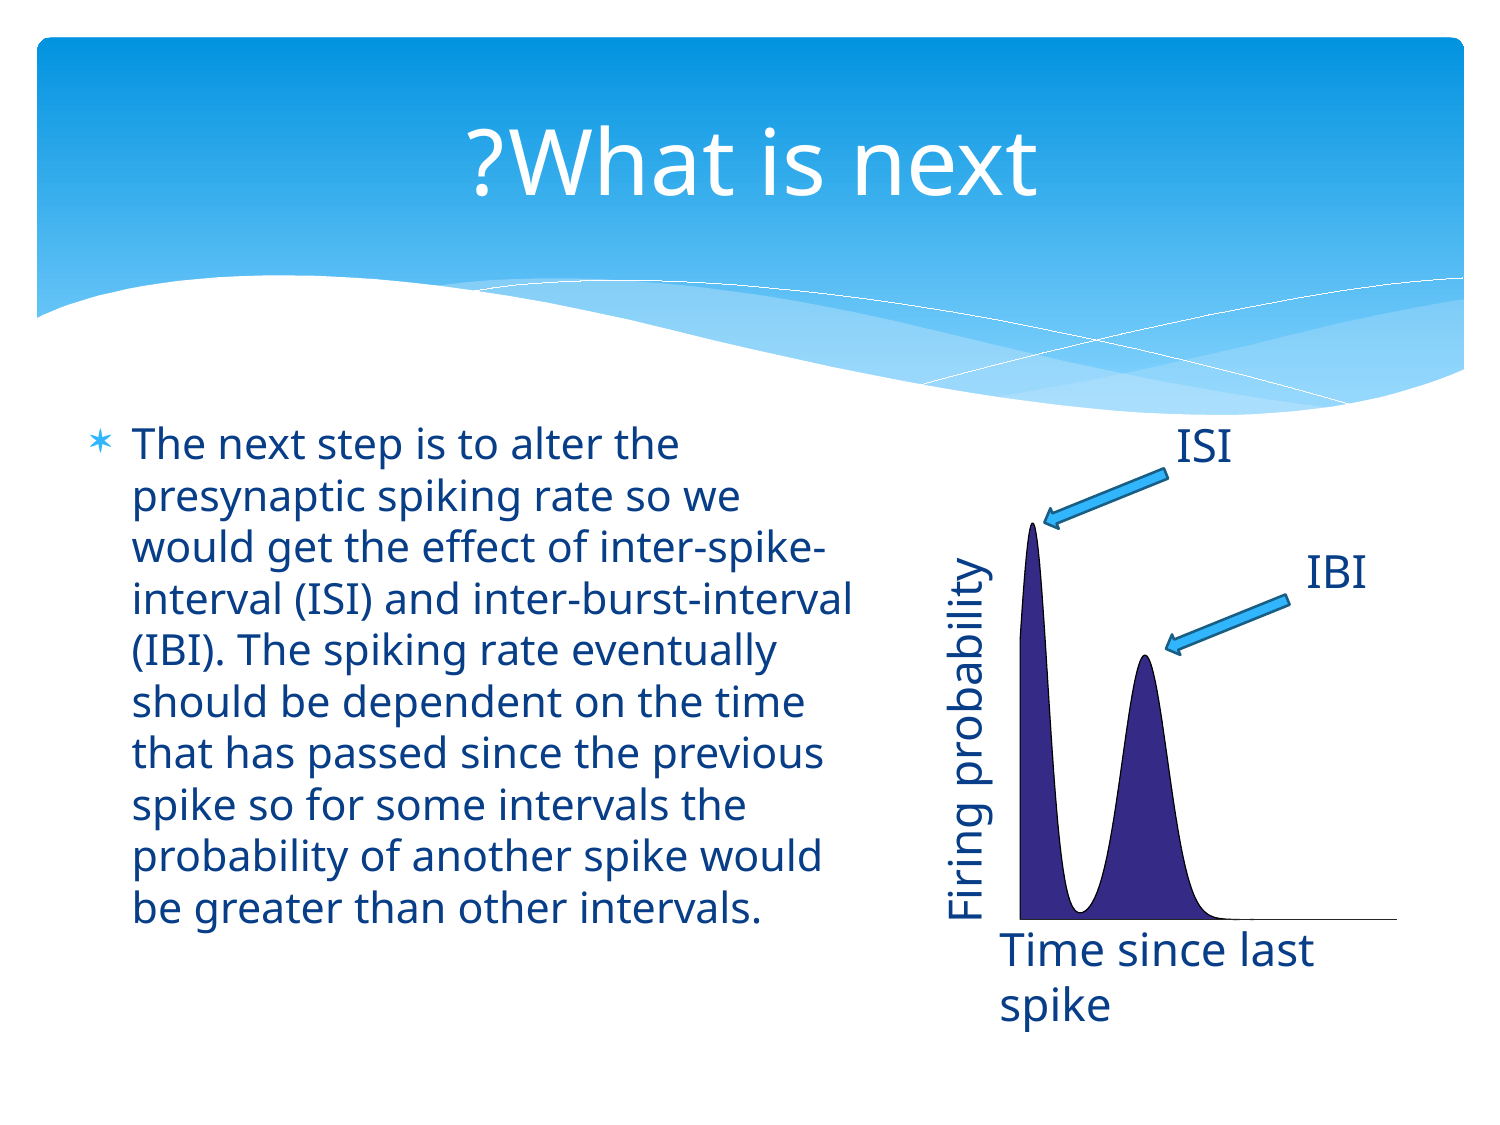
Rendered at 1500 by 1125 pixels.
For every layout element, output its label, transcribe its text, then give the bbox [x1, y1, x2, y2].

text_box [1119, 468, 1169, 485]
picture [935, 486, 1398, 972]
title What is next? [75, 55, 1425, 261]
list The next step is to alter the presynaptic spiking rate so we would get the effect of inter-spike-interval (ISI) and inter-burst-interval (IBI). The spiking rate eventually should be dependent on the time that has passed since the previous spike so for some intervals the probability of another spike would be greater than other intervals. [75, 408, 880, 953]
text_box Time since last spike [984, 912, 1425, 1038]
text_box ISI [1161, 408, 1263, 479]
